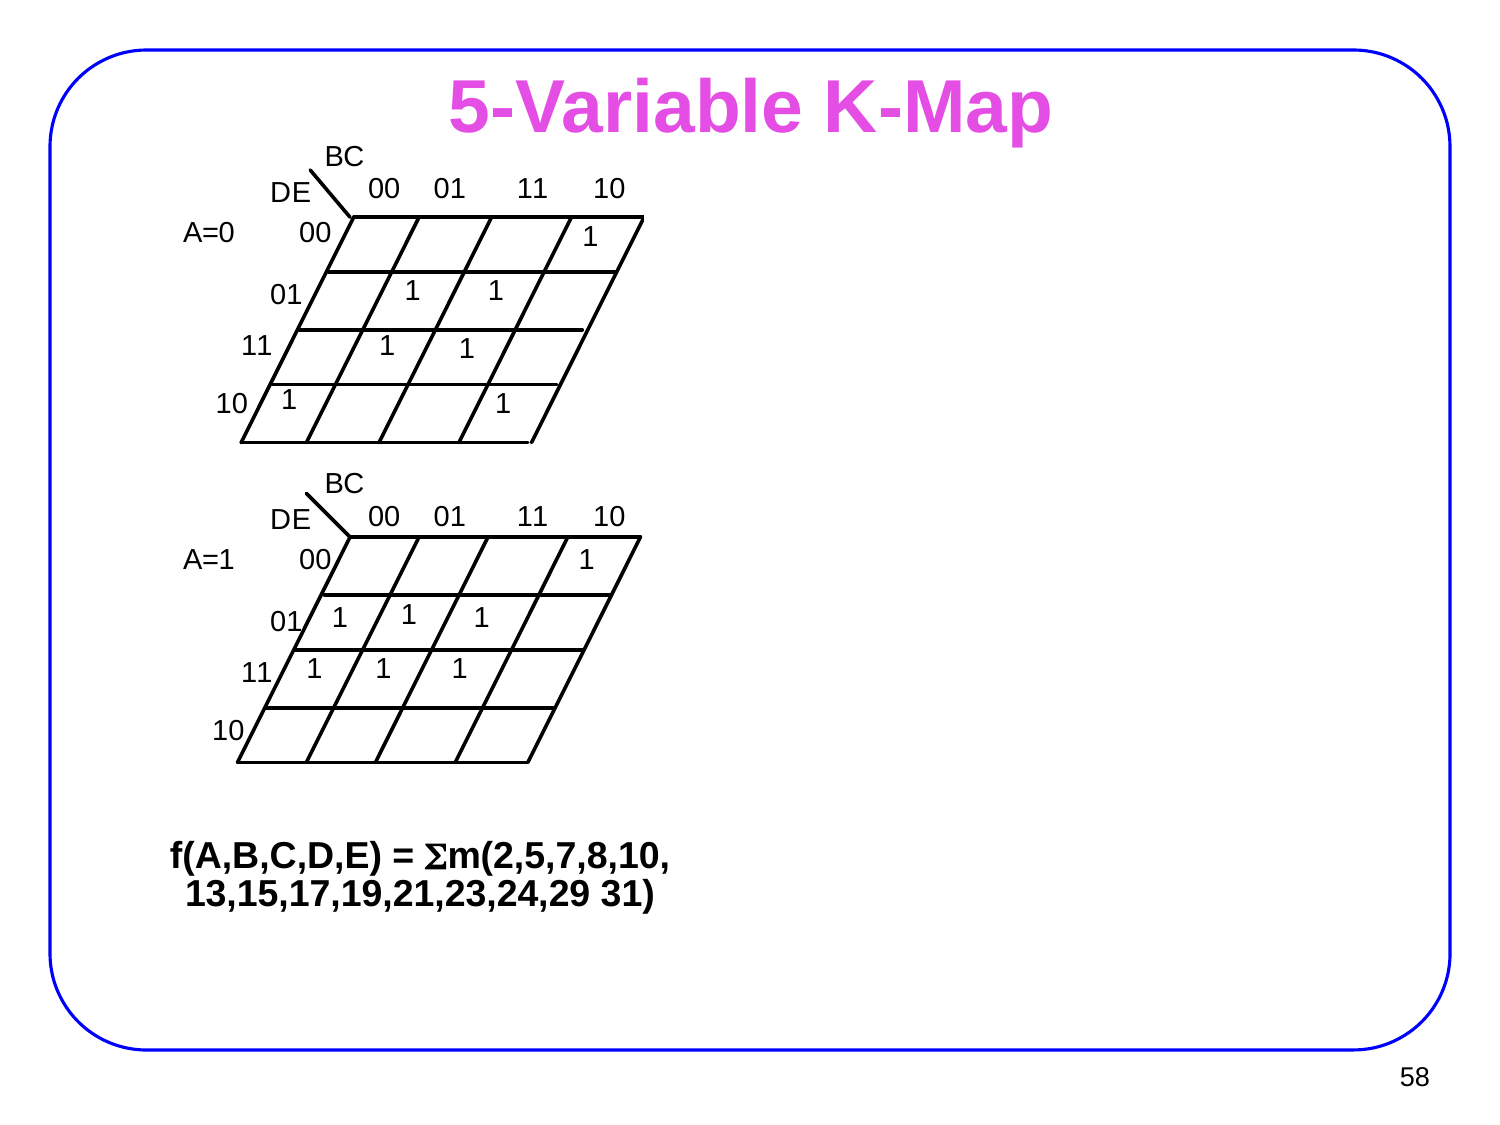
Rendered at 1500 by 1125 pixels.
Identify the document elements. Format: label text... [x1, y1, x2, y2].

picture [182, 140, 645, 785]
title 5-Variable K-Map [113, 66, 1389, 140]
text_box f(A,B,C,D,E) = Sm(2,5,7,8,10, 13,15,17,19,21,23,24,29 31) [159, 834, 681, 919]
slide_number 58 [1351, 1047, 1444, 1104]
